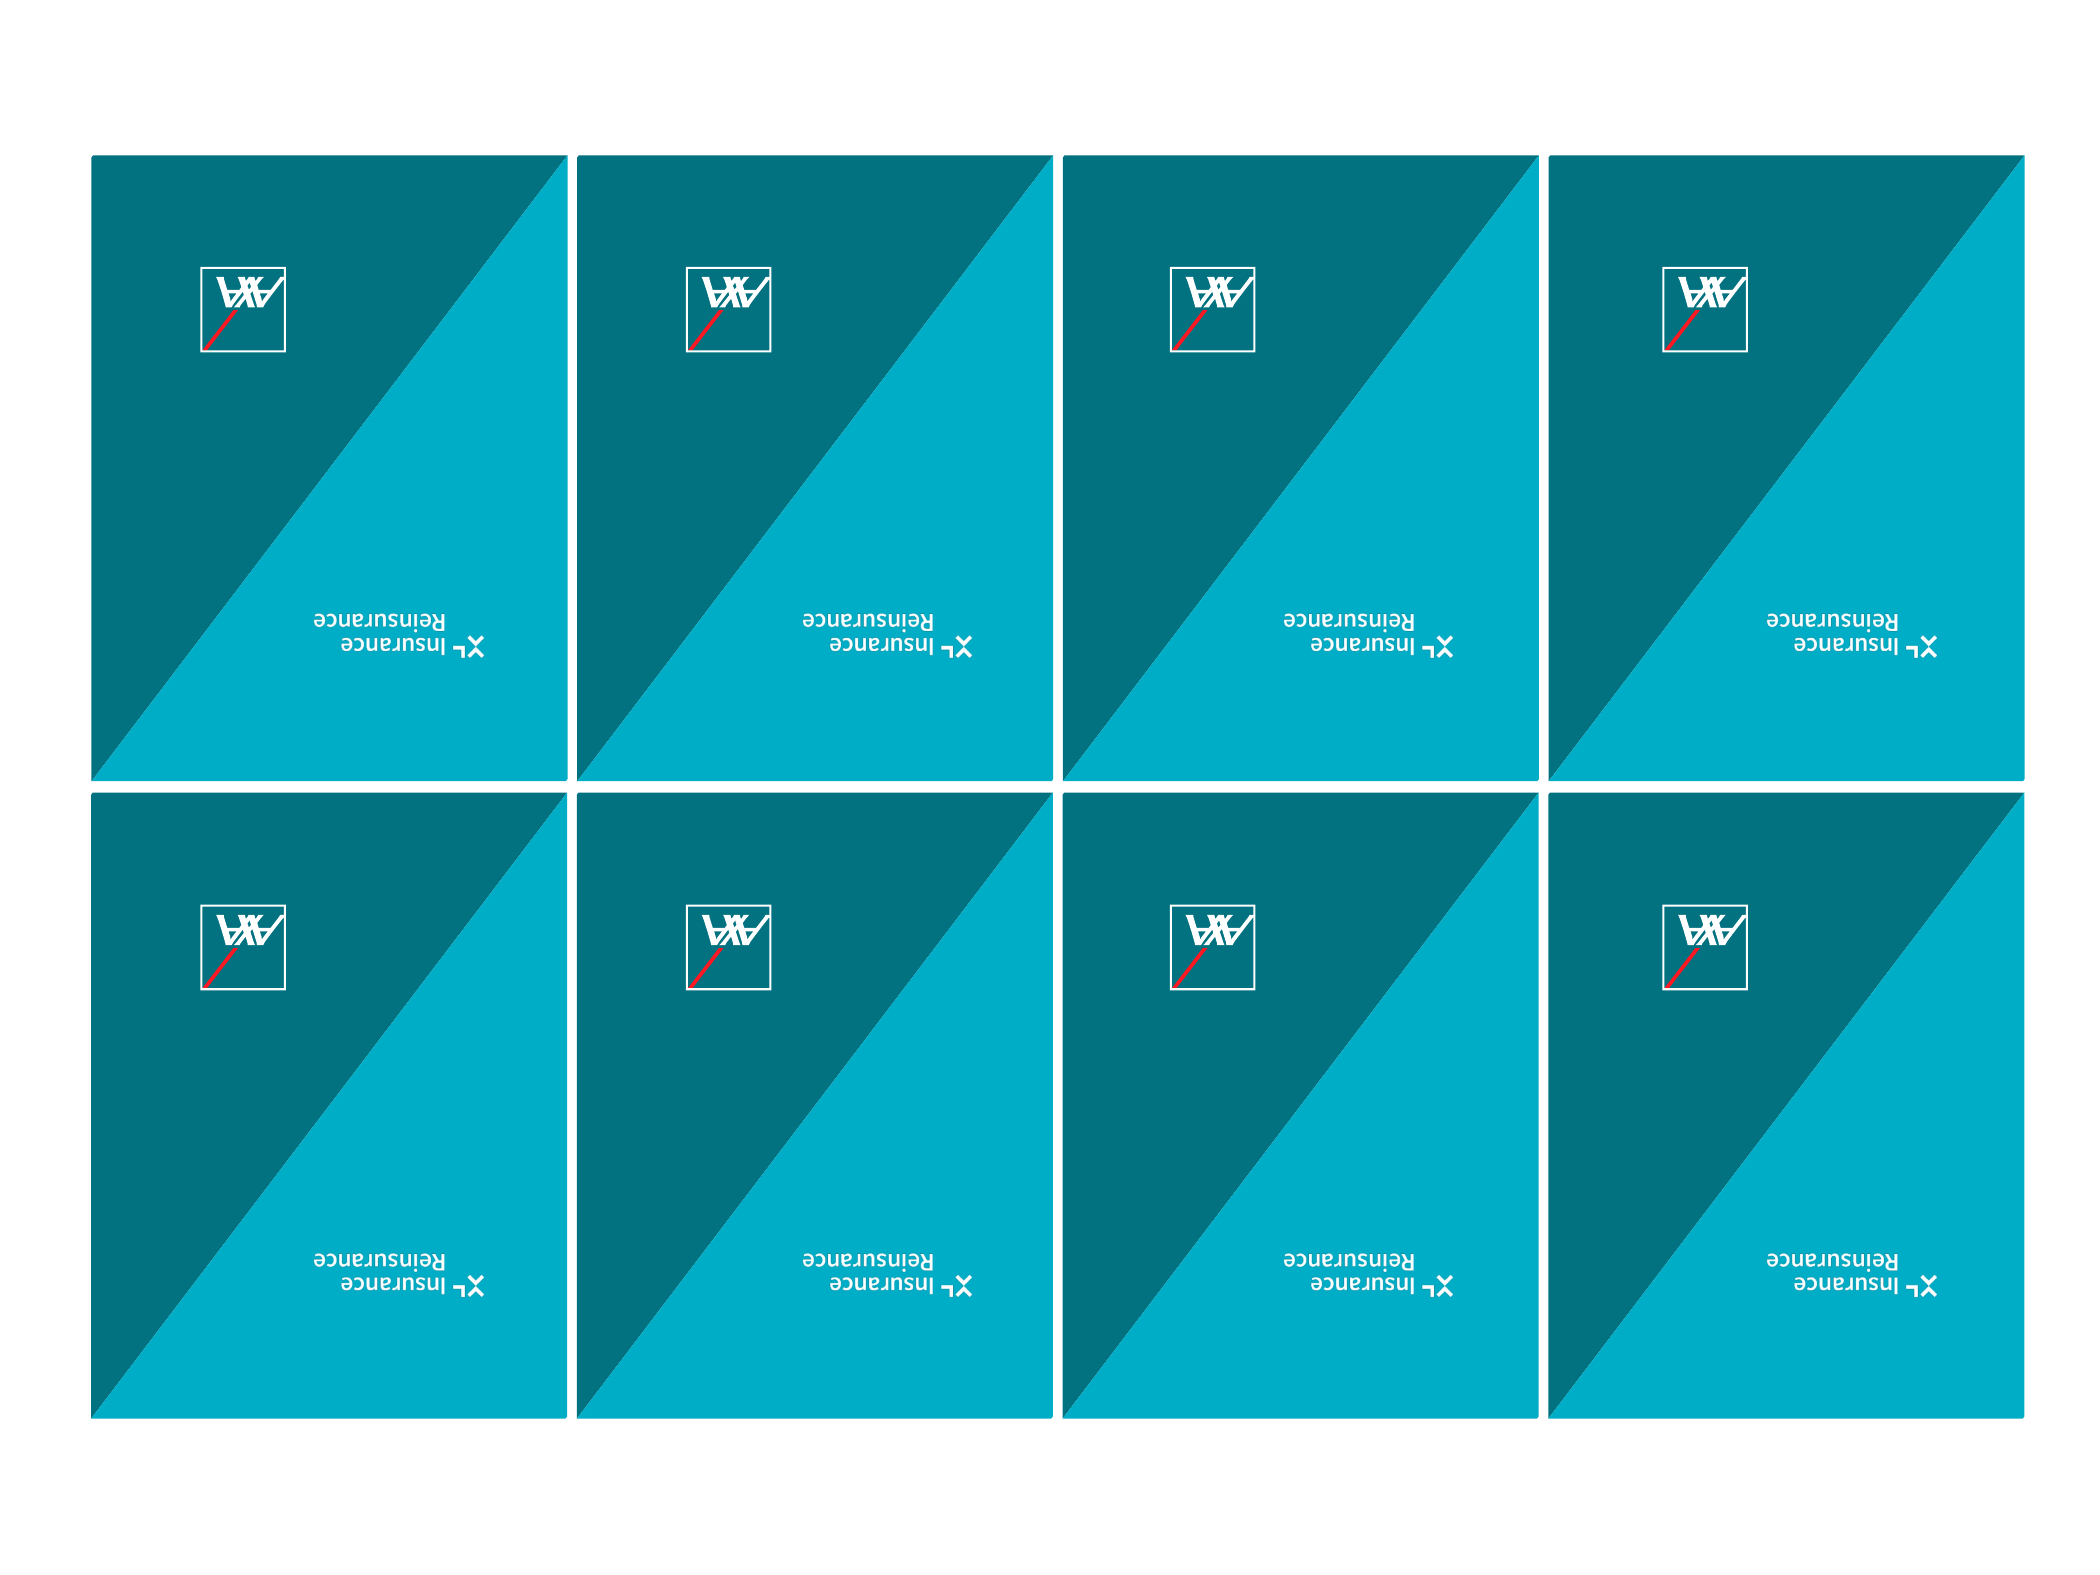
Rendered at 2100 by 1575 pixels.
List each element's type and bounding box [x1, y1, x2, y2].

picture [295, 611, 487, 661]
picture [295, 1251, 487, 1300]
picture [1265, 1251, 1456, 1300]
picture [1748, 611, 1940, 661]
picture [784, 1251, 975, 1300]
picture [1748, 1251, 1940, 1300]
picture [784, 611, 975, 661]
picture [1265, 611, 1456, 661]
